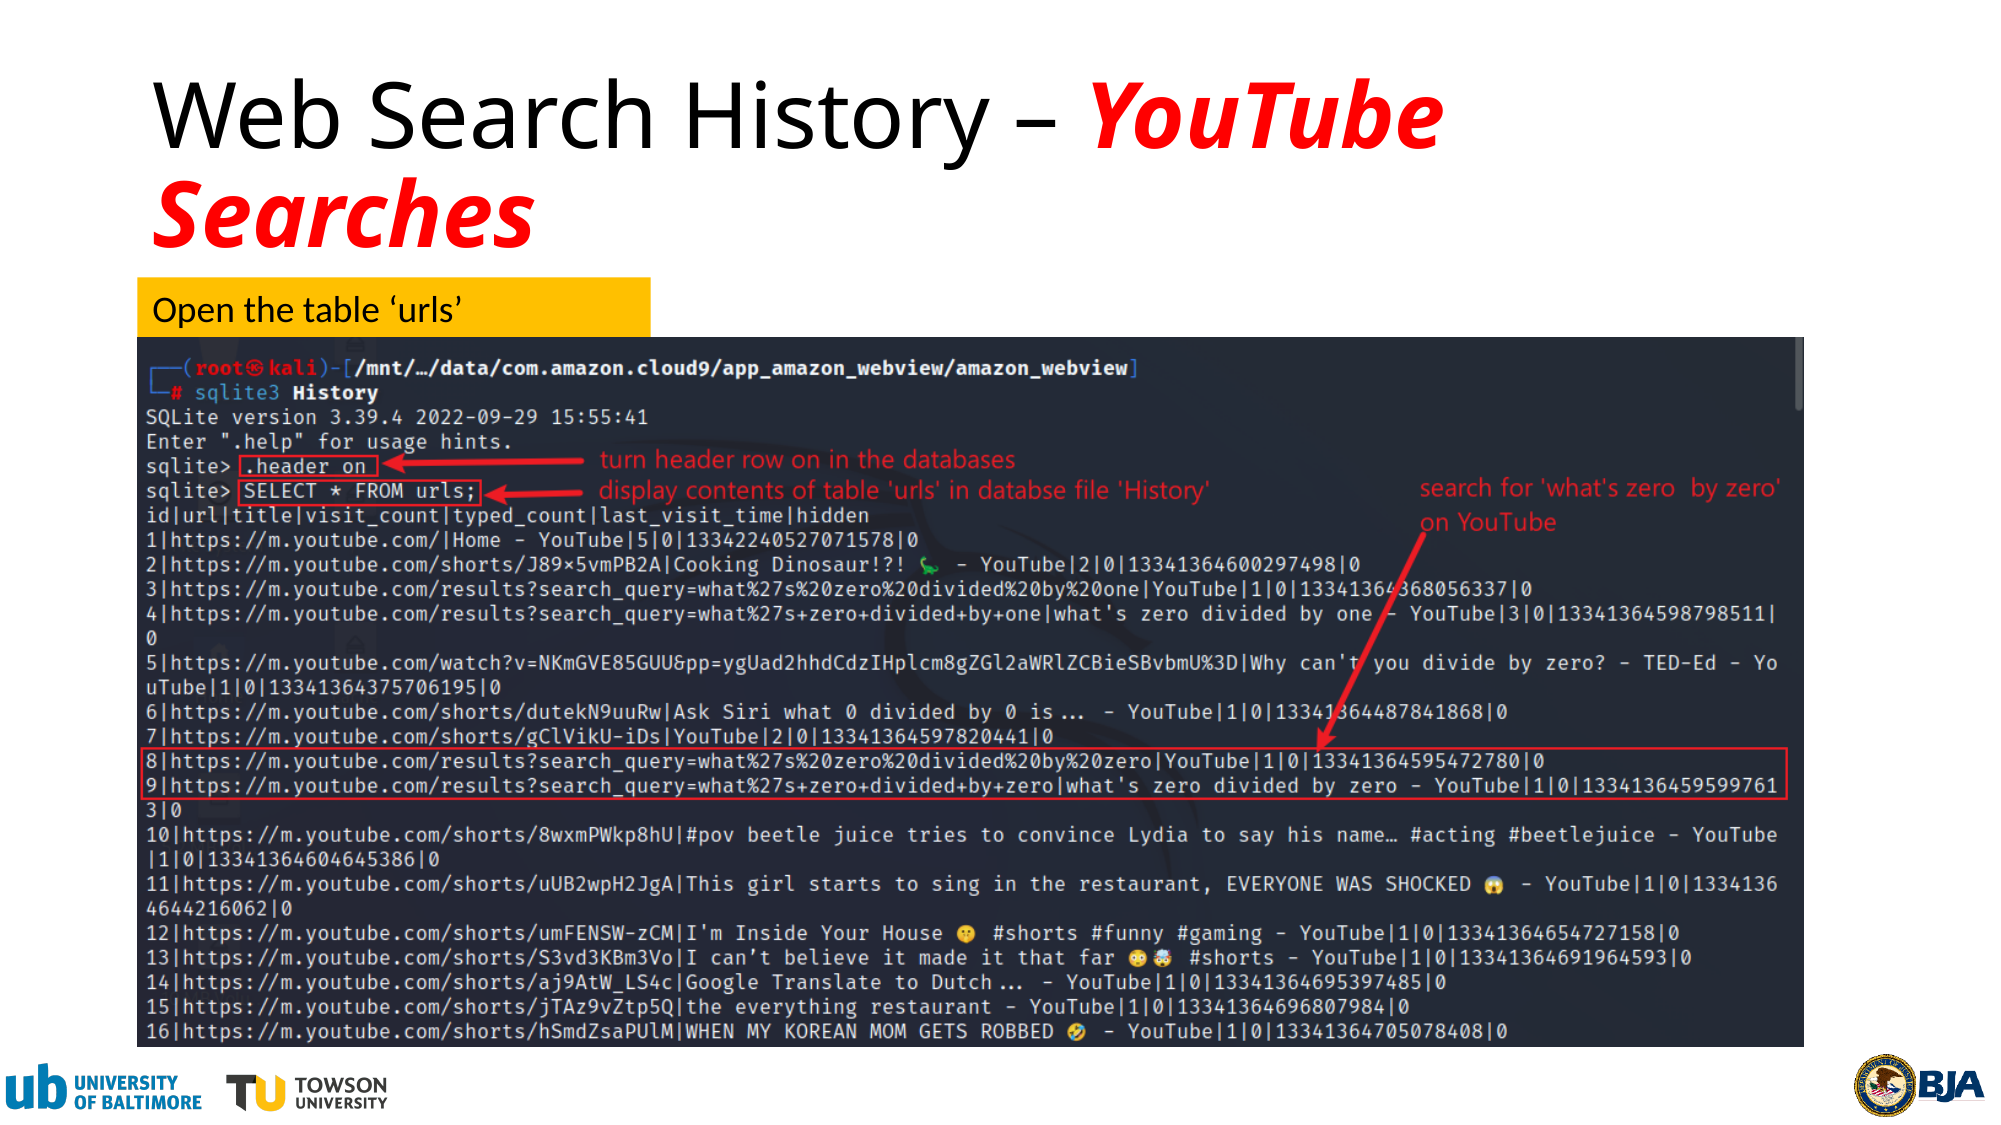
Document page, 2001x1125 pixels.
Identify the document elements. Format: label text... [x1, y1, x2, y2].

picture [0, 337, 1804, 1125]
picture [1854, 1054, 1986, 1117]
text_box Open the table ‘urls’ [137, 277, 651, 337]
title Web Search History – YouTube Searches [137, 59, 1863, 278]
